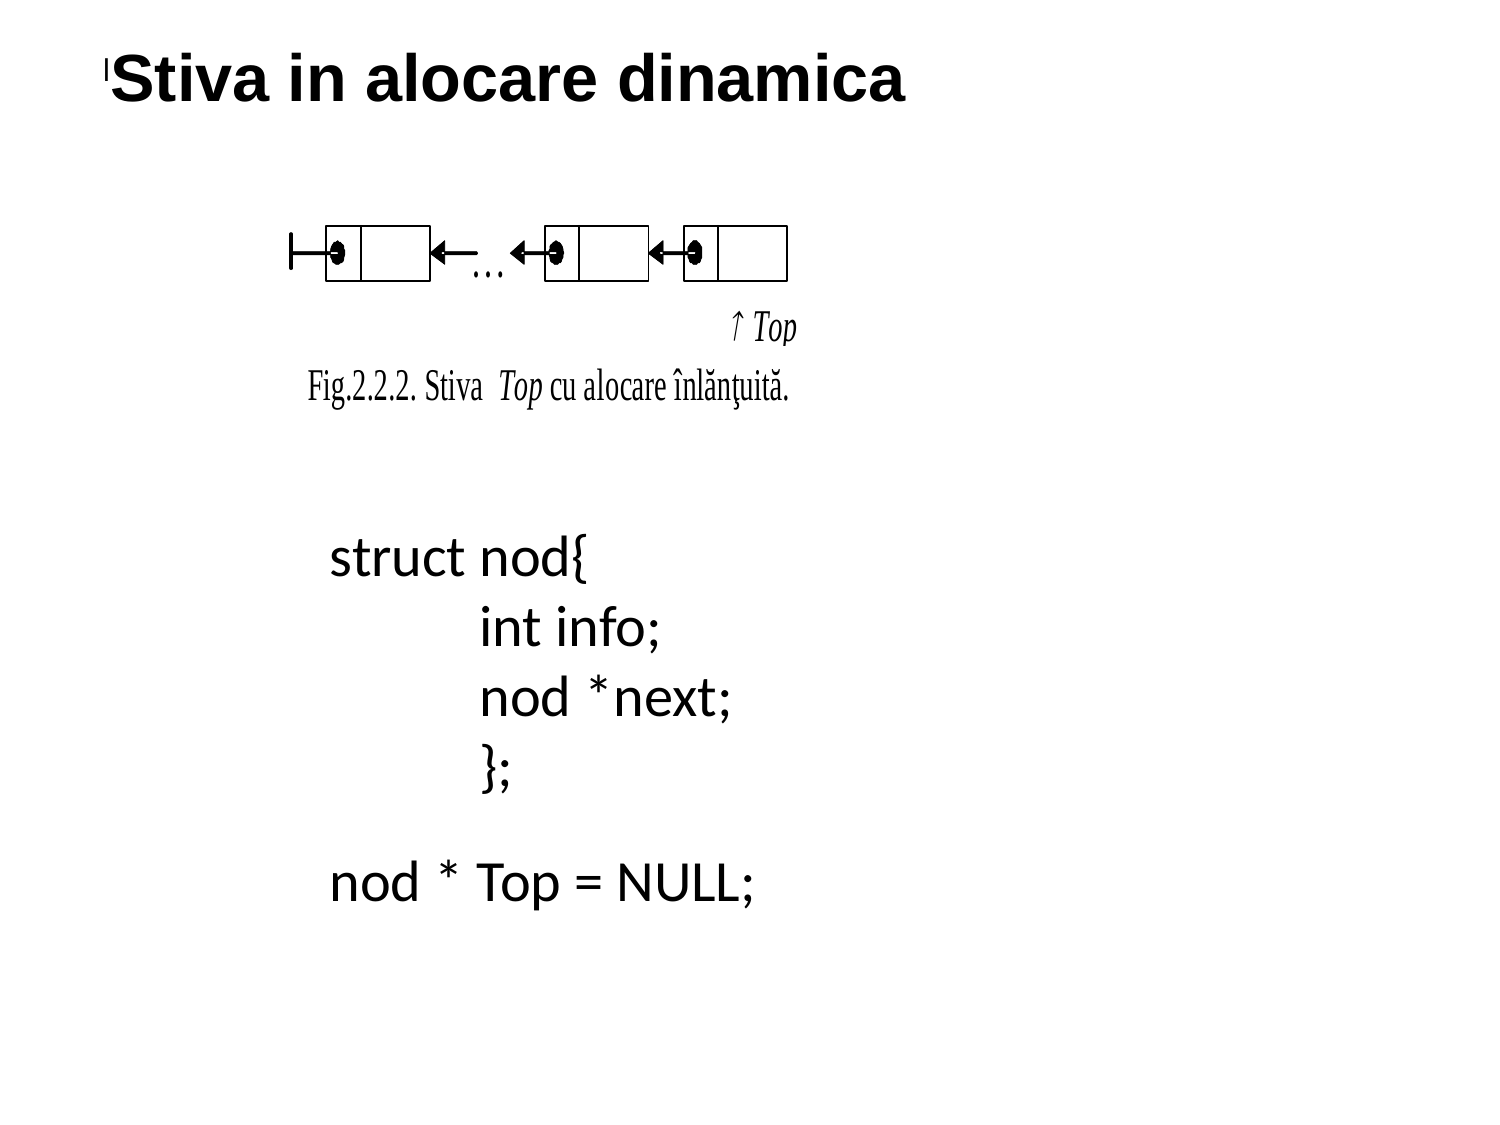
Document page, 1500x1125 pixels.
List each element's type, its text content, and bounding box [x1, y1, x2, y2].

picture [134, 146, 1359, 466]
text_box struct nod{ int info; nod *next; }; nod * Top = NULL; [314, 511, 945, 935]
text_box Stiva in alocare dinamica [87, 37, 1362, 112]
